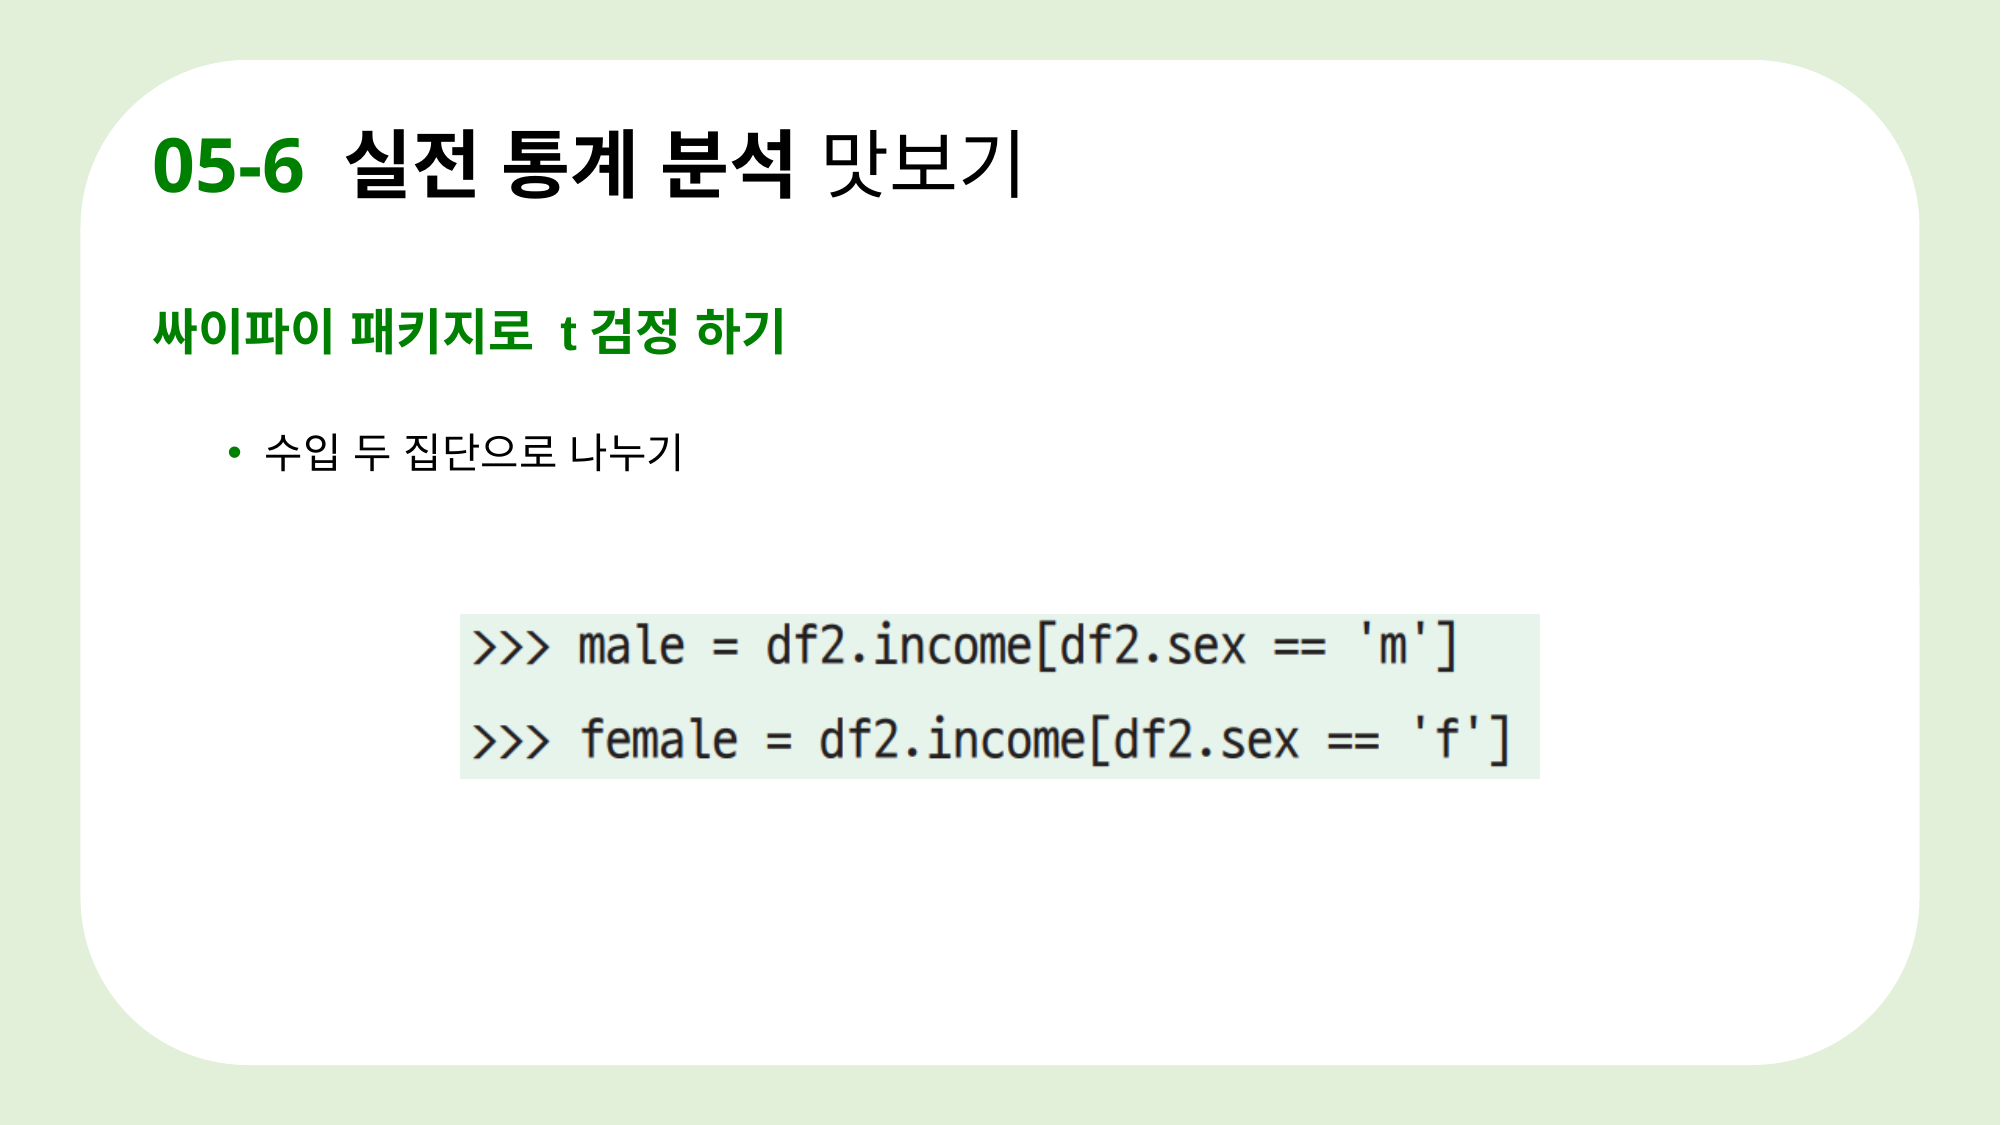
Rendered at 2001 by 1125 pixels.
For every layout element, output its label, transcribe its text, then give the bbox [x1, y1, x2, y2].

title 05-6 실전 통계 분석 맛보기 [137, 59, 1863, 278]
list 싸이파이 패키지로 t검정 하기 수입 두 집단으로 나누기 [137, 299, 1863, 1014]
picture [460, 614, 1540, 779]
